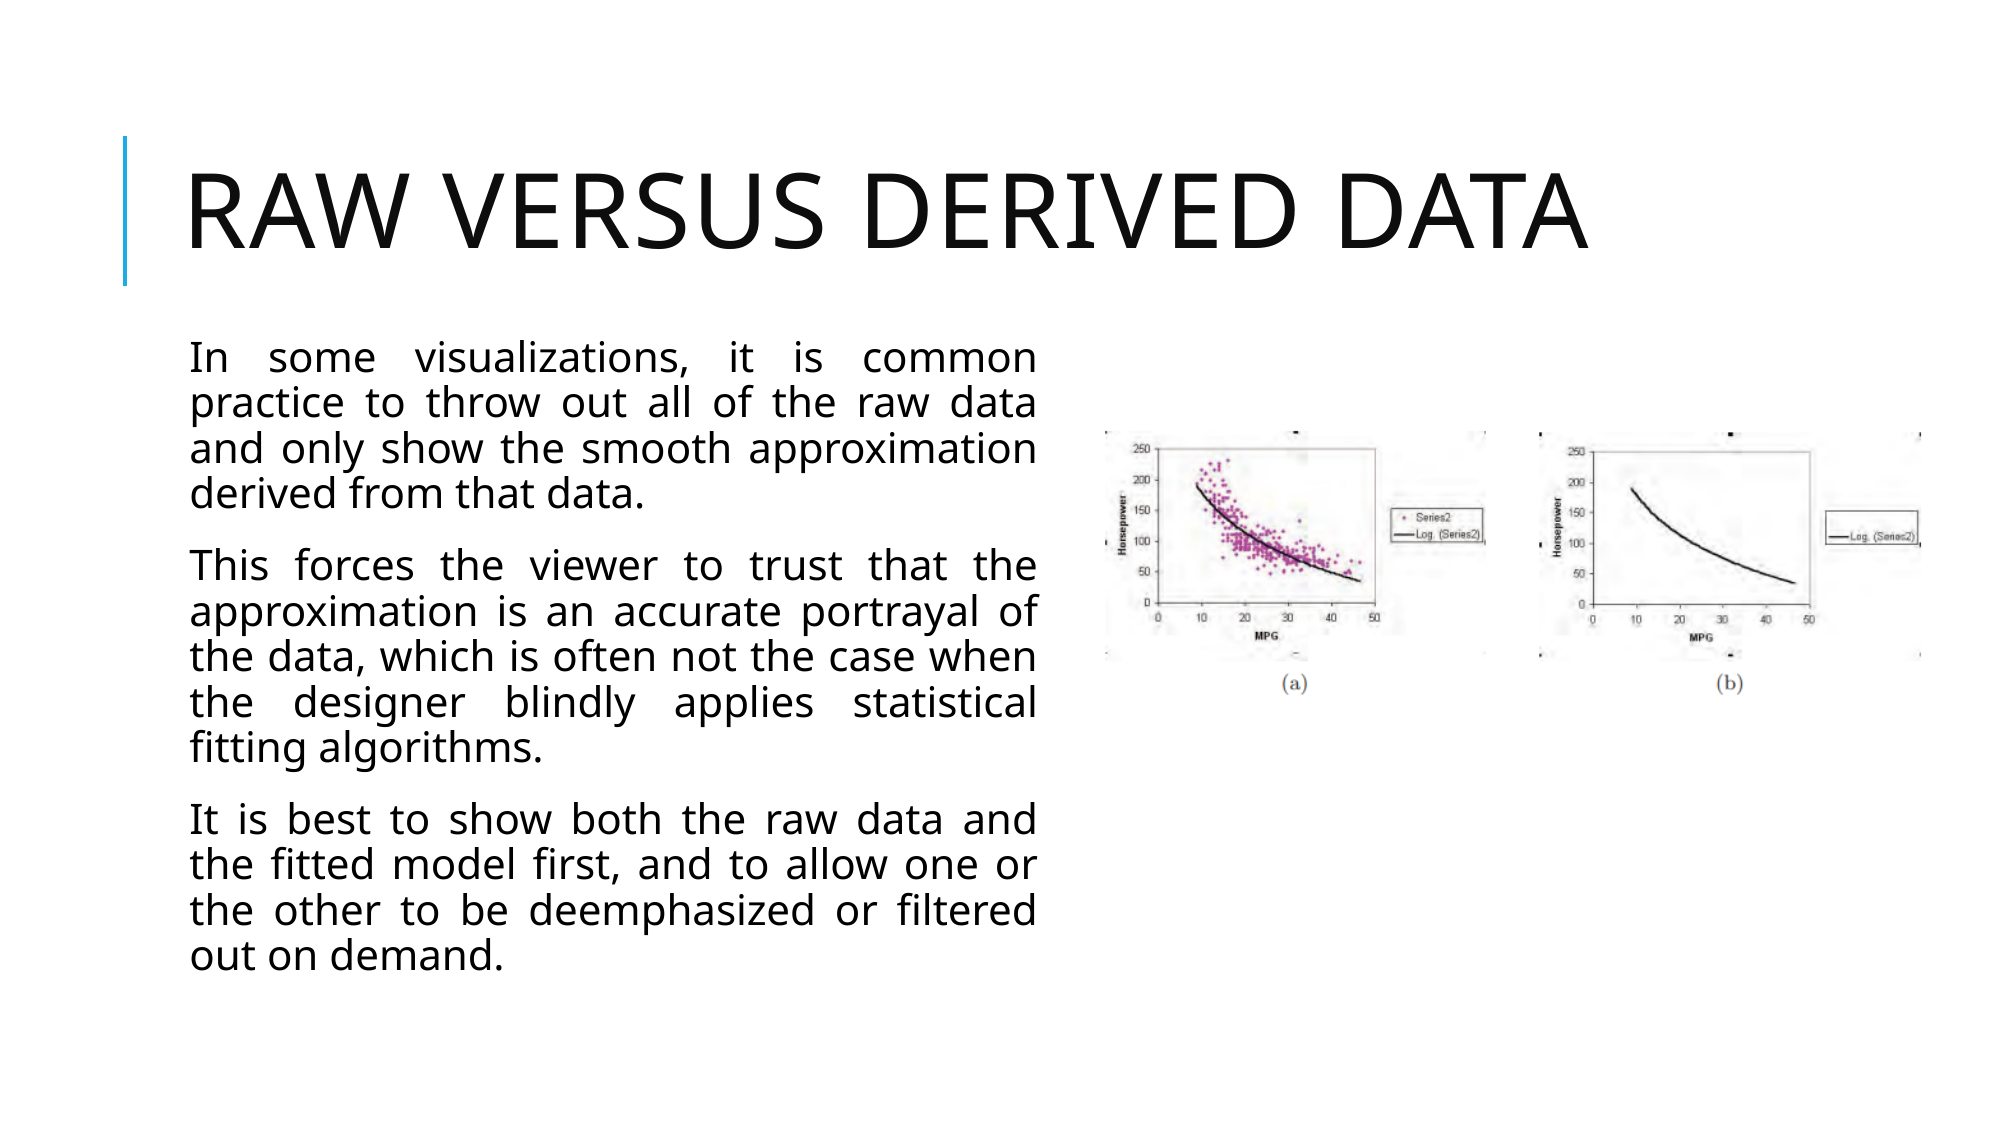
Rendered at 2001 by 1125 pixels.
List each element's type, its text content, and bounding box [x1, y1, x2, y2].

list In some visualizations, it is common practice to throw out all of the raw data and only show the smooth approximation derived from that data. This forces the viewer to trust that the approximation is an accurate portrayal of the data, which is often not the case when the designer blindly applies statistical fitting algorithms. It is best to show both the raw data and the fitted model first, and to allow one or the other to be deemphasized or filtered out on demand. [168, 328, 1046, 989]
picture [1099, 412, 1976, 719]
title Raw versus Derived Data [168, 96, 1763, 342]
